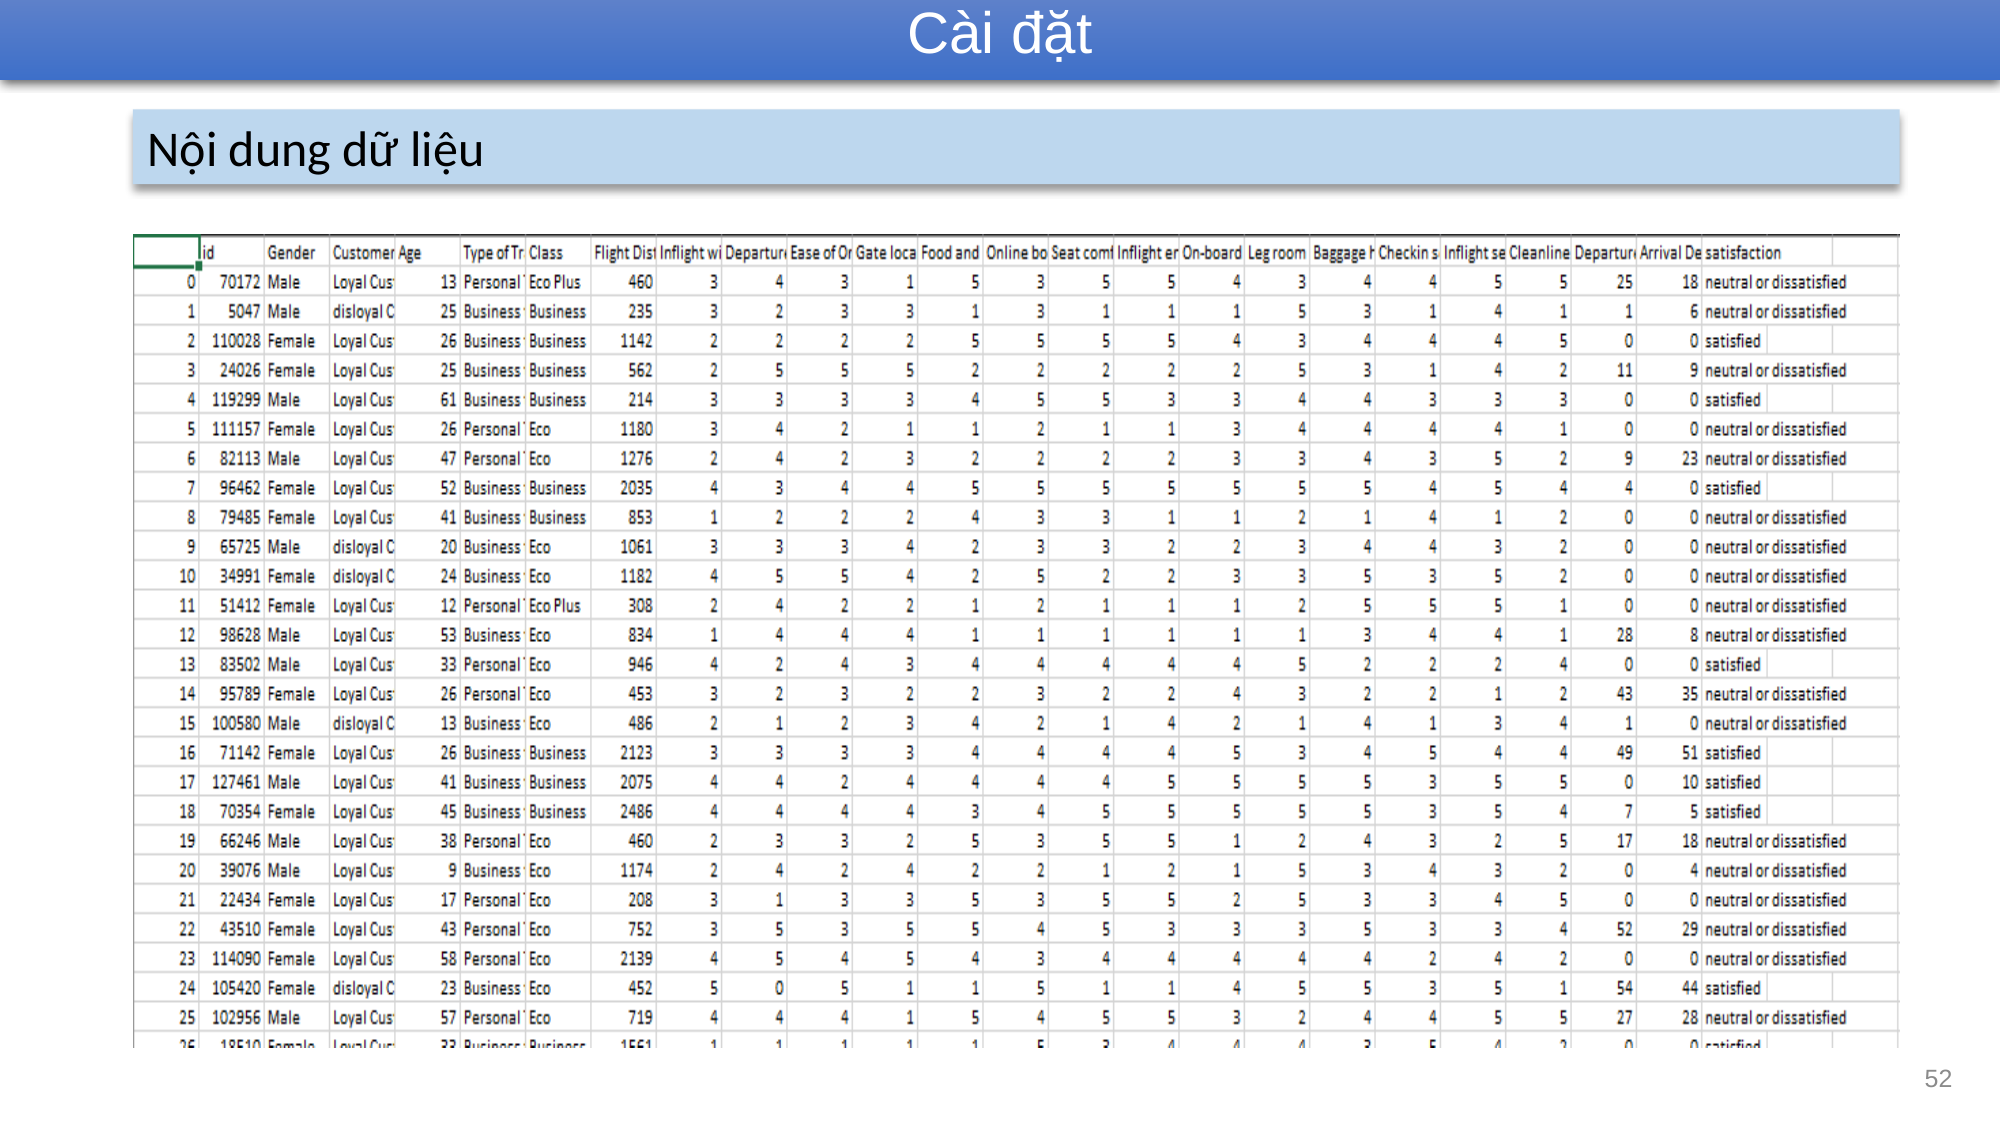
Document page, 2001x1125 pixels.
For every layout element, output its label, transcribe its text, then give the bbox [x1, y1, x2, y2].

picture [132, 234, 1900, 1048]
text_box Nội dung dữ liệu [132, 109, 1900, 185]
slide_number 52 [1517, 1047, 1968, 1107]
text_box Cài đặt [0, 0, 2000, 80]
